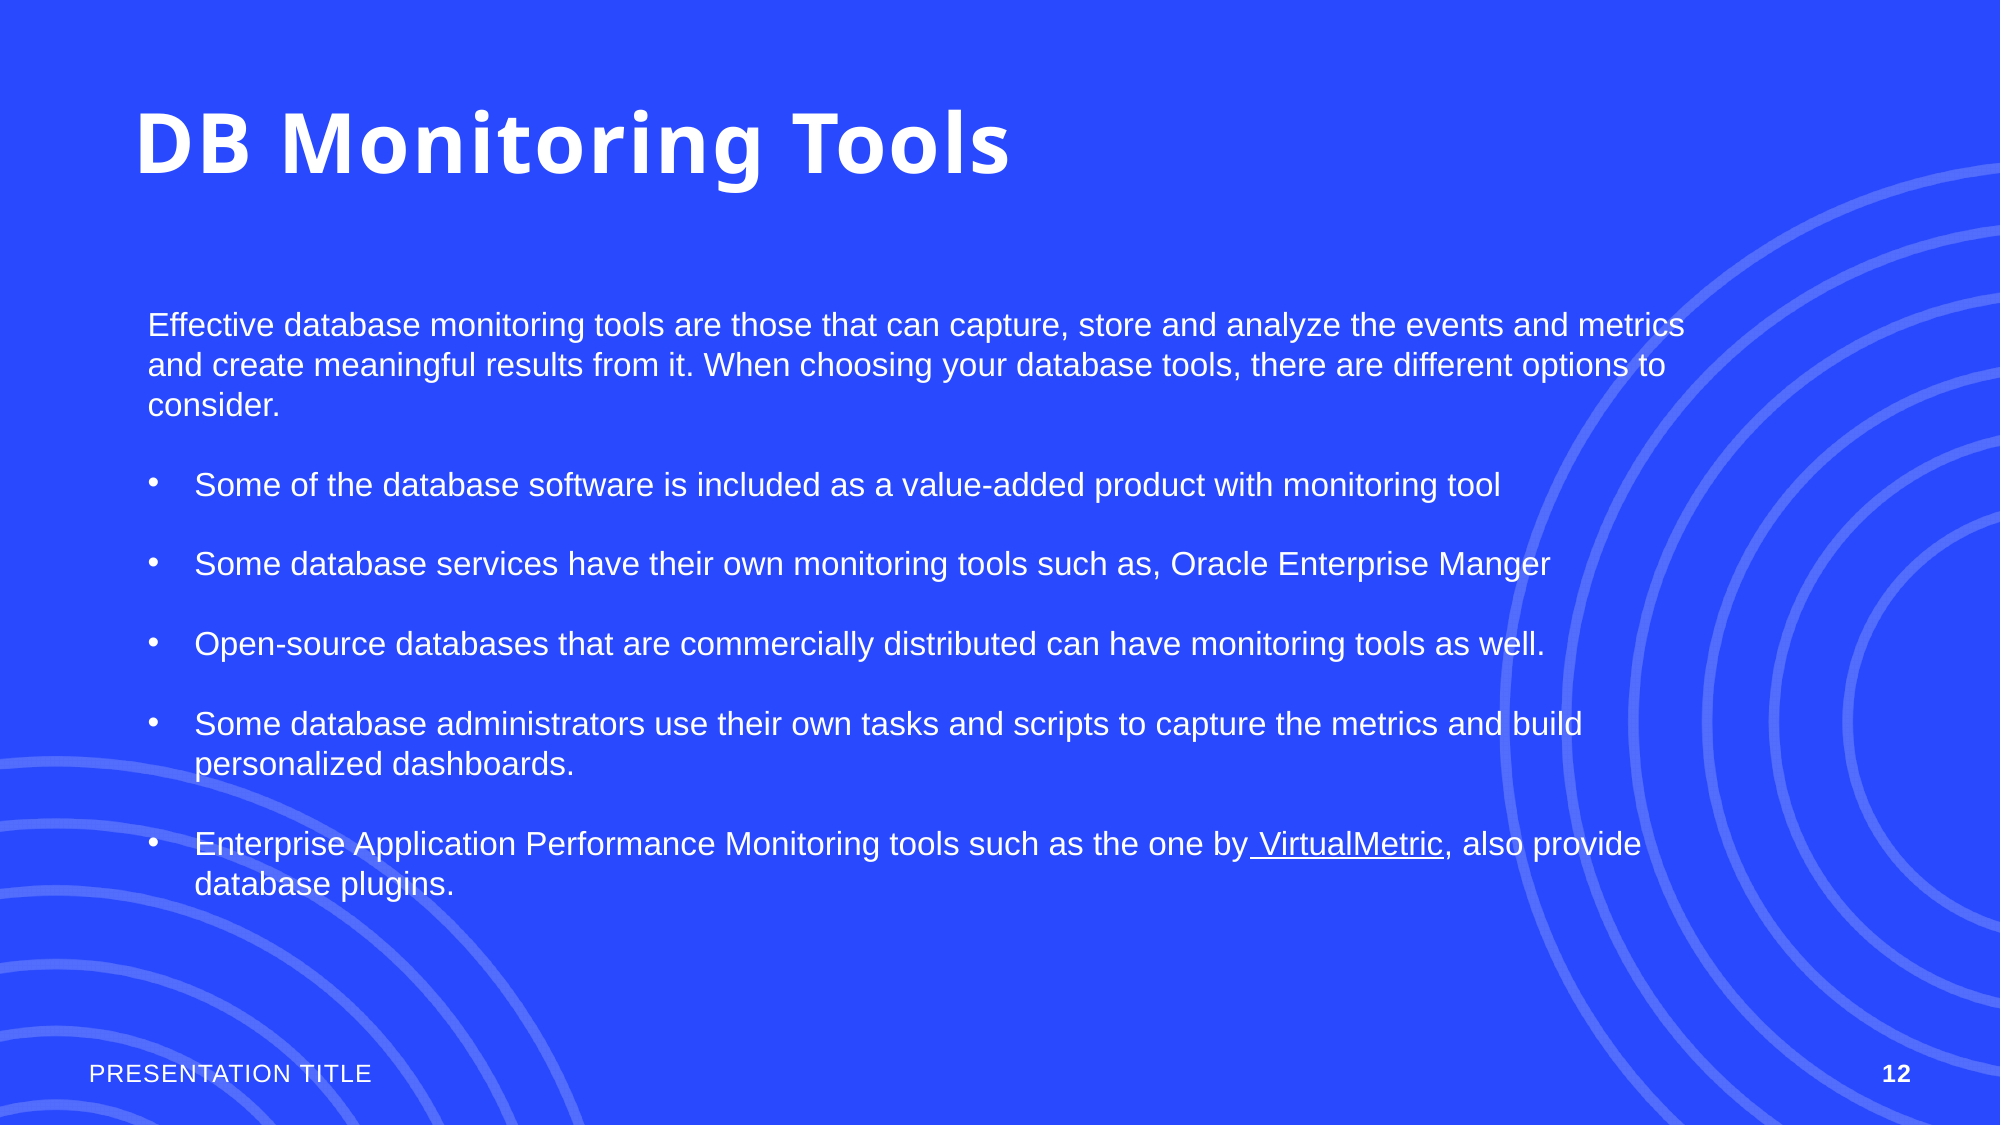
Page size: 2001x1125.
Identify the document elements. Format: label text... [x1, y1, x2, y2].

slide_number 12 [1461, 1042, 1912, 1103]
footer PRESENTATION TITLE [88, 1042, 813, 1103]
title DB Monitoring Tools [133, 102, 1257, 295]
text_box Effective database monitoring tools are those that can capture, store and analyze the events and metrics and create meaningful results from it. When choosing your database tools, there are different options to consider. Some of the database software is included as a value-added product with monitoring tool Some database services have their own monitoring tools such as, Oracle Enterprise Manger Open-source databases that are commercially distributed can have monitoring tools as well. Some database administrators use their own tasks and scripts to capture the metrics and build personalized dashboards. Enterprise Application Performance Monitoring tools such as the one by VirtualMetric, also provide database plugins. [132, 295, 1747, 955]
picture [1499, 159, 2000, 1125]
picture [0, 756, 619, 1125]
